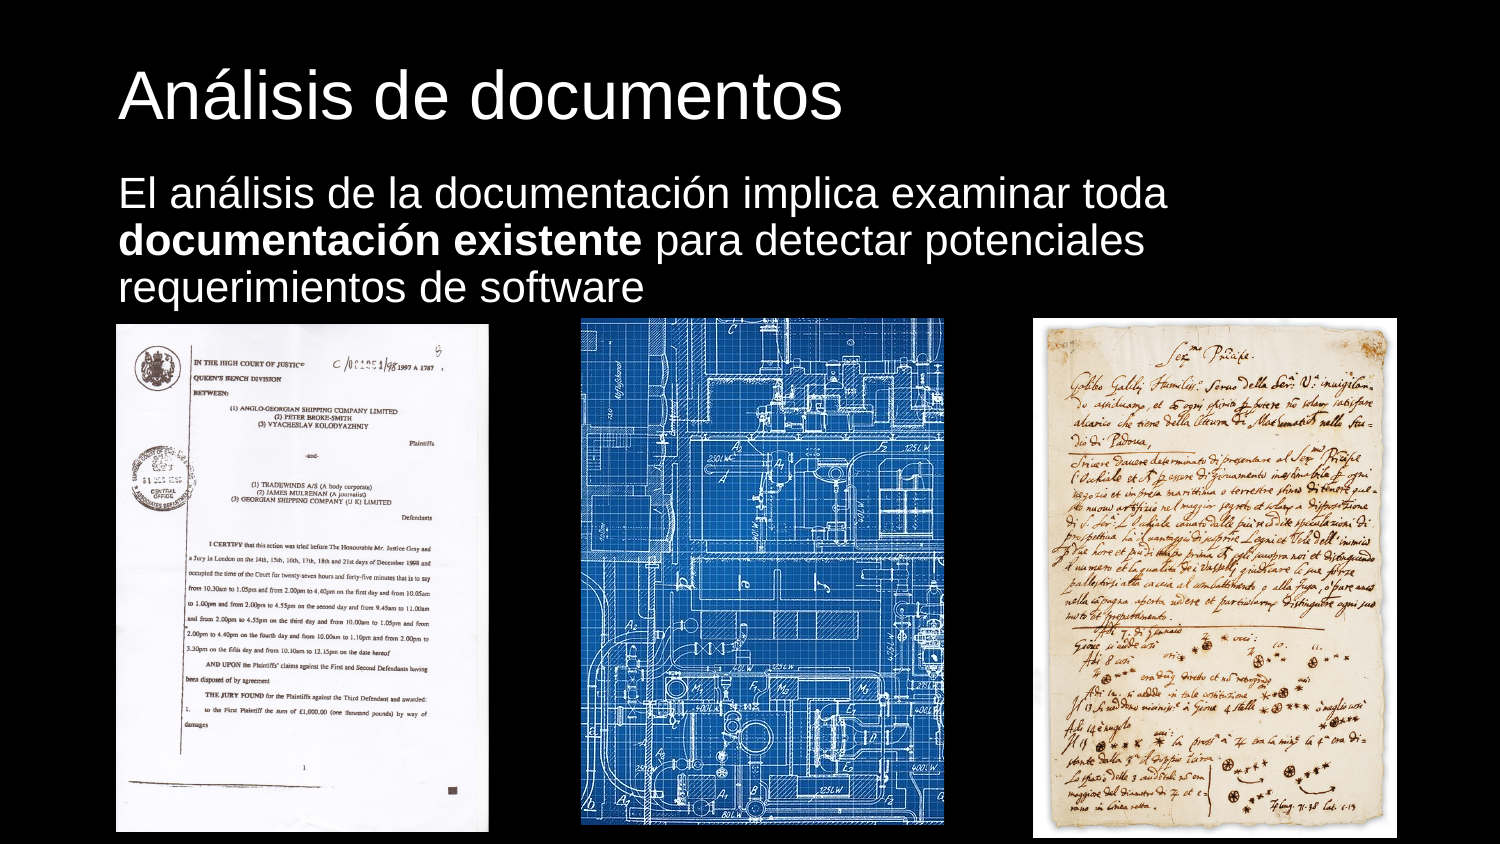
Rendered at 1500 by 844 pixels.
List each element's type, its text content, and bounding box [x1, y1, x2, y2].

picture [1033, 318, 1397, 838]
picture [116, 324, 489, 832]
picture [580, 318, 945, 825]
list El análisis de la documentación implica examinar toda documentación existente para detectar potenciales requerimientos de software [103, 155, 1397, 692]
title Análisis de documentos [103, 44, 1397, 155]
